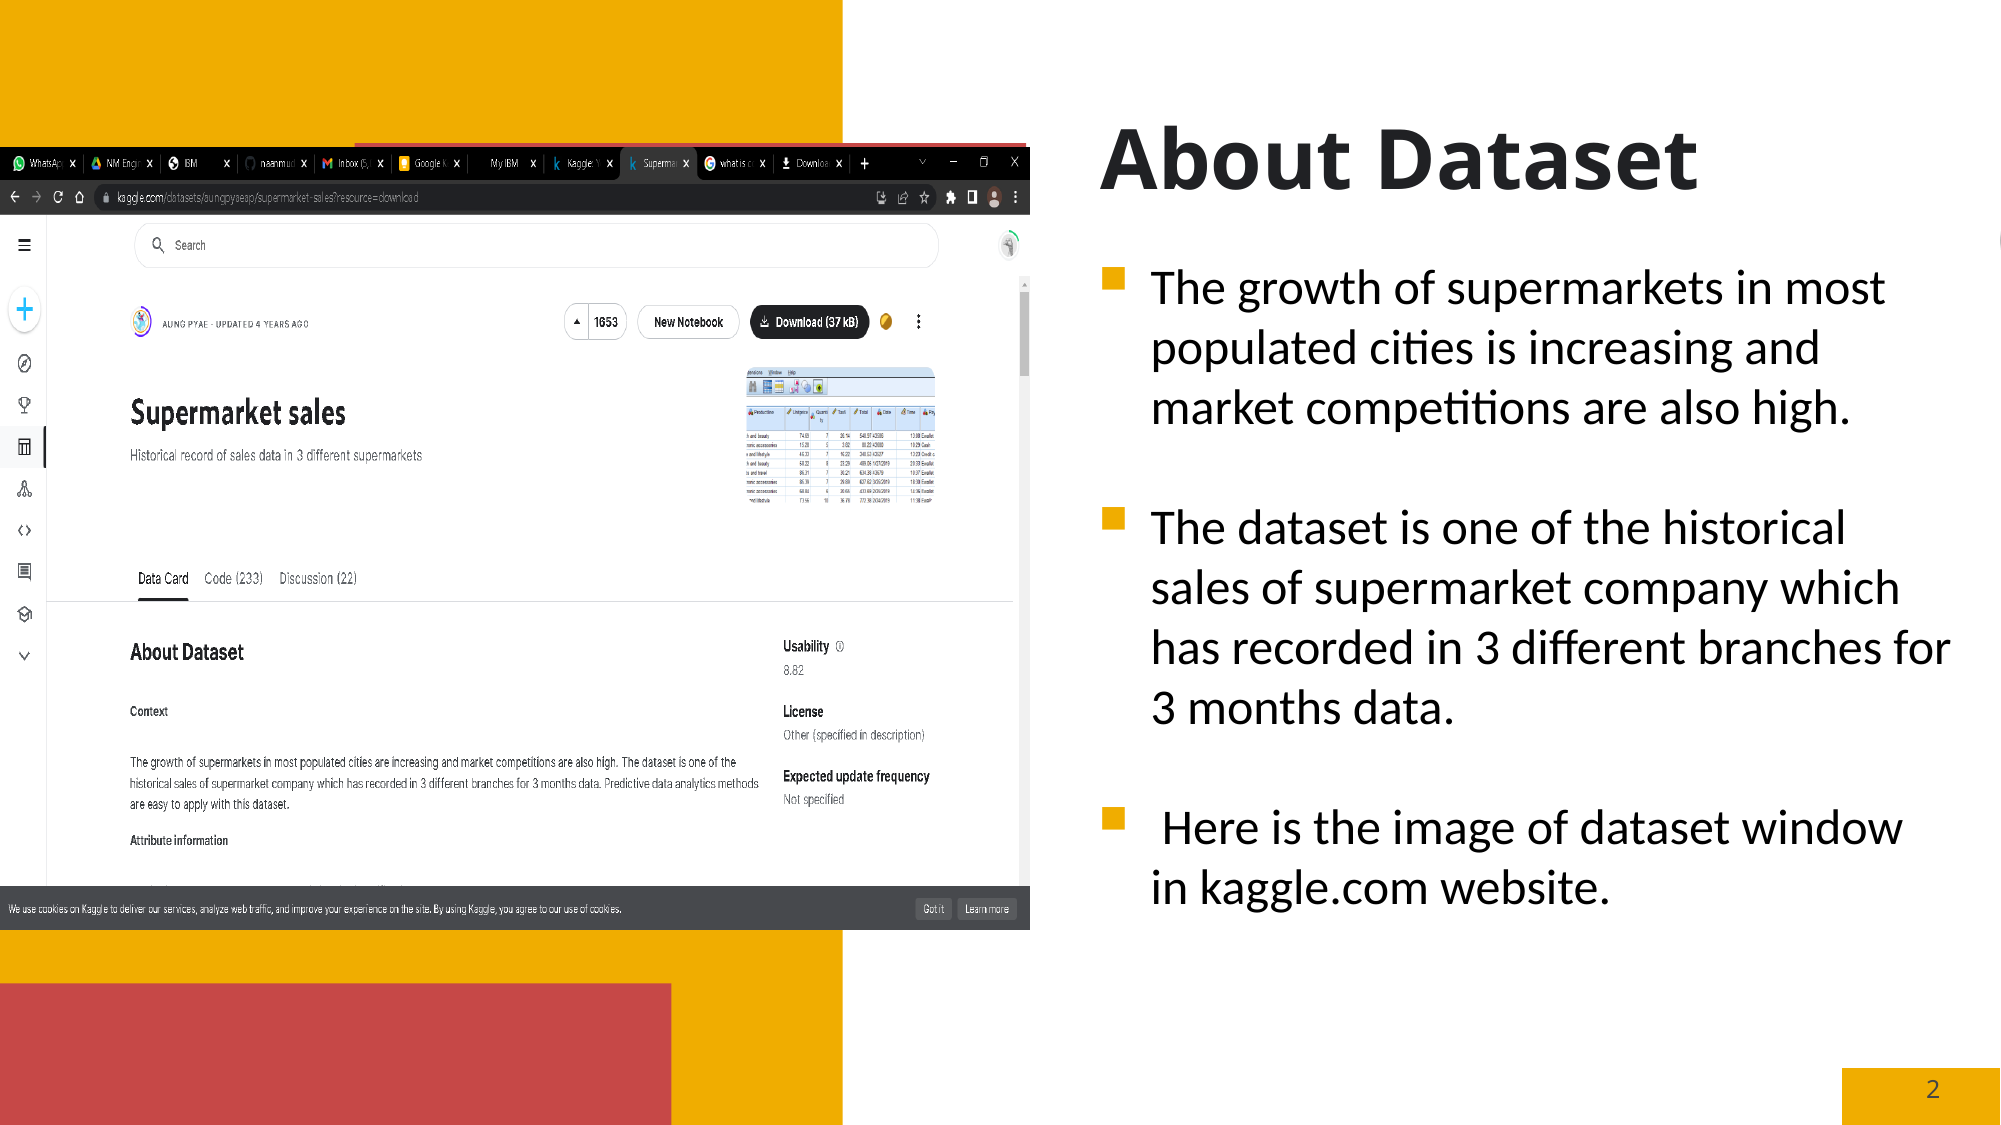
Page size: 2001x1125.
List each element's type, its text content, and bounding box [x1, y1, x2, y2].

list The growth of supermarkets in most populated cities is increasing and market competitions are also high. The dataset is one of the historical sales of supermarket company which has recorded in 3 different branches for 3 months data. Here is the image of dataset window in kaggle.com website. [1069, 239, 1967, 951]
slide_number 2 [1794, 1062, 1955, 1108]
title About Dataset [1085, 81, 1951, 214]
picture [0, 147, 1030, 930]
